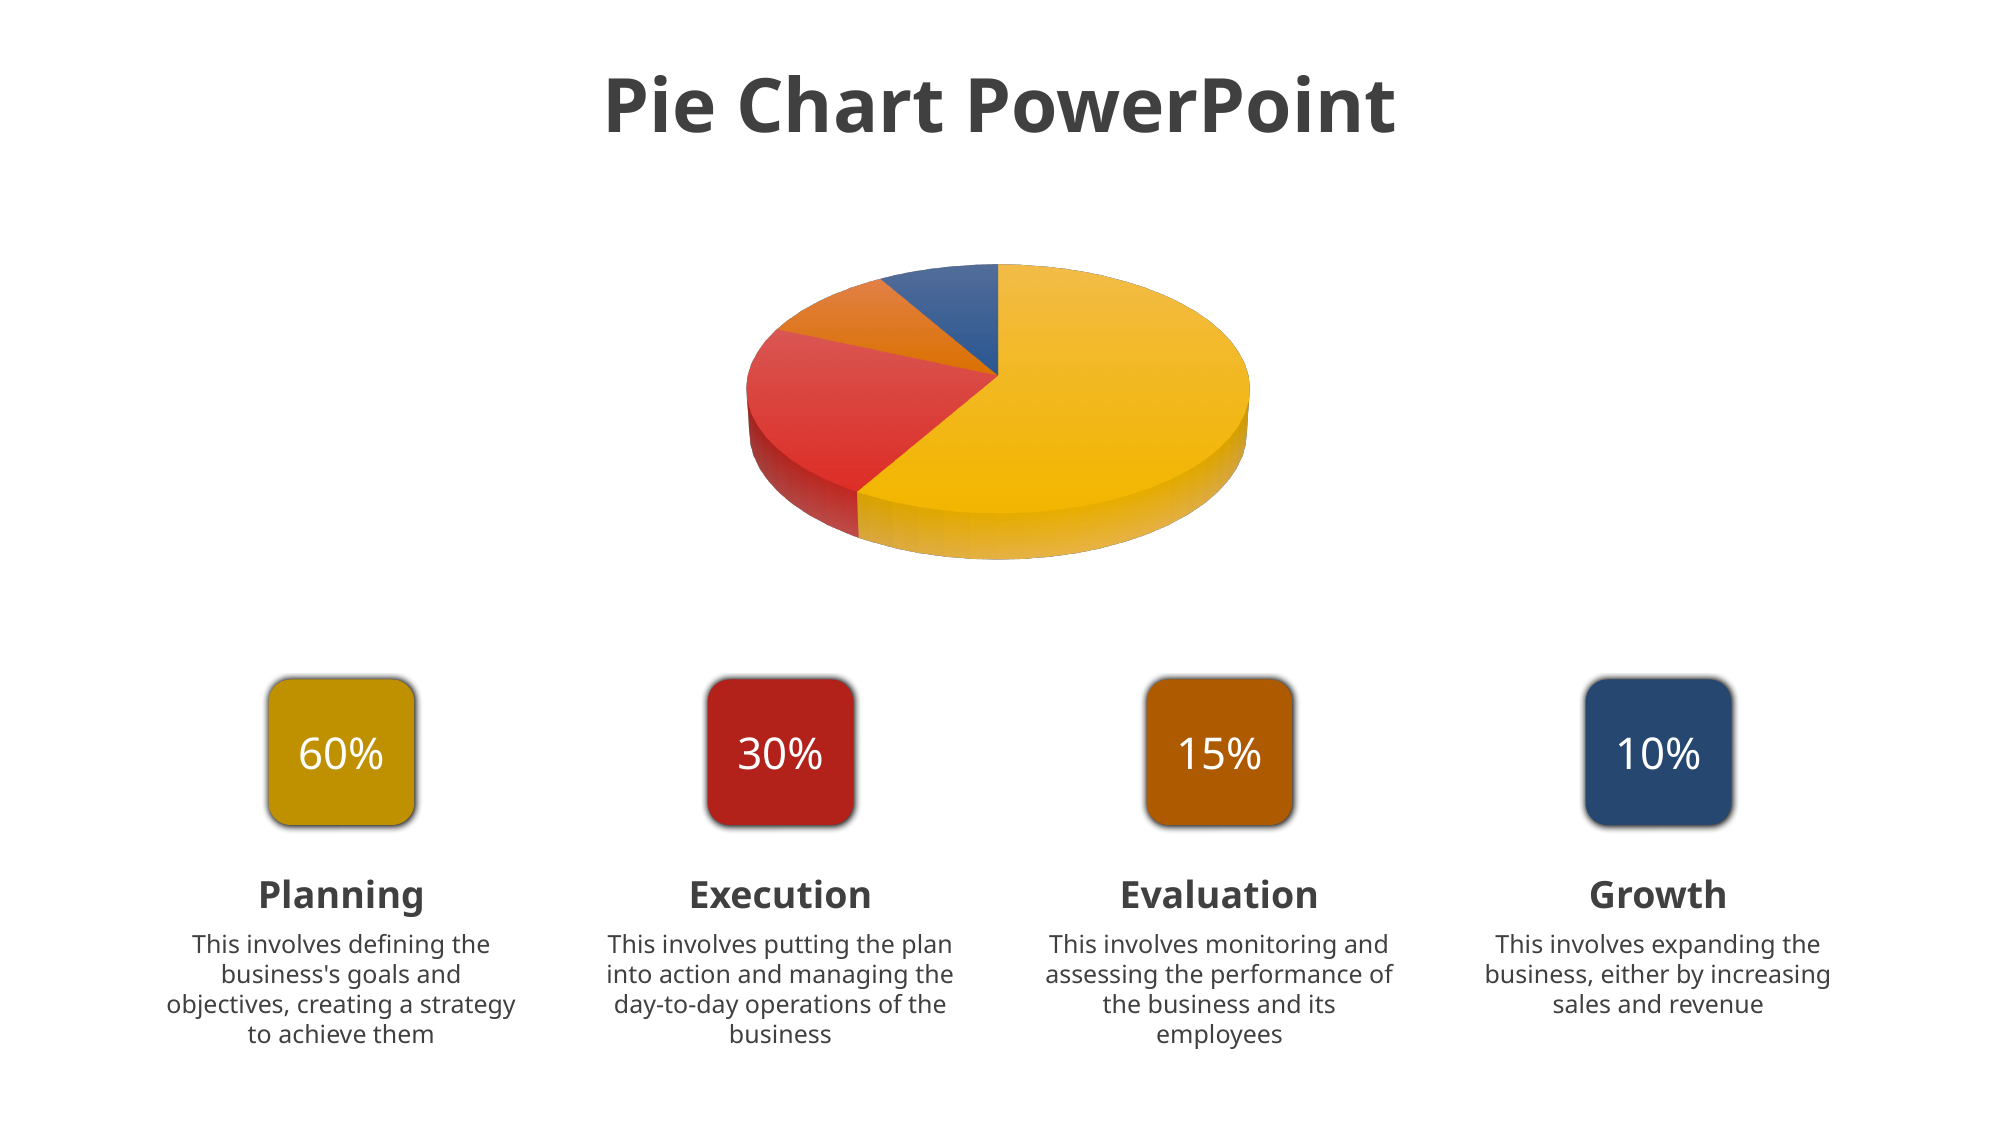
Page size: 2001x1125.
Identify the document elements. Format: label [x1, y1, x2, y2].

text_box [151, 192, 1849, 1059]
